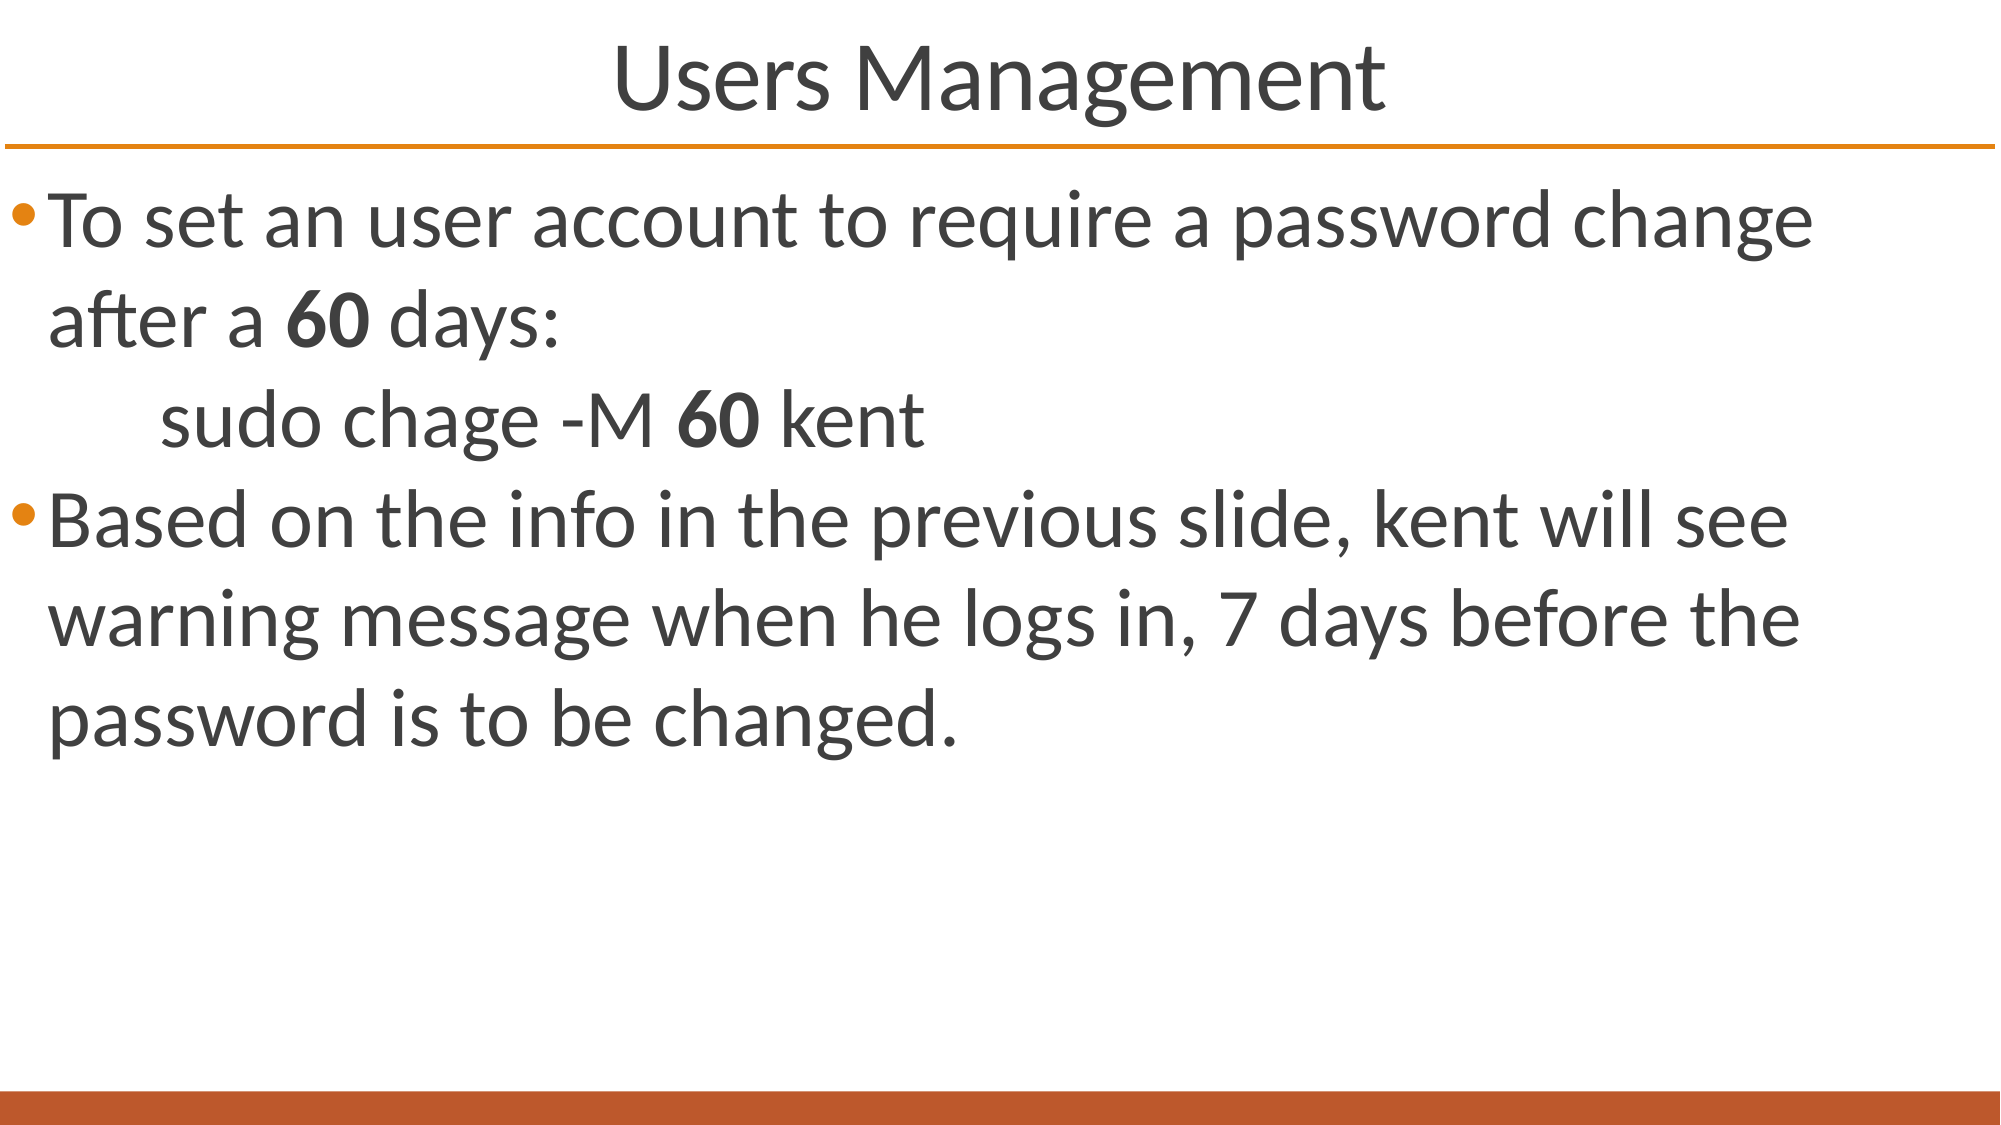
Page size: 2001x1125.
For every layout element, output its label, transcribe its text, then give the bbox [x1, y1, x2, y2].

title Users Management [5, 6, 1995, 139]
list To set an user account to require a password change after a 60 days: sudo chage -M 60 kent Based on the info in the previous slide, kent will see warning message when he logs in, 7 days before the password is to be changed. [9, 156, 1990, 1092]
